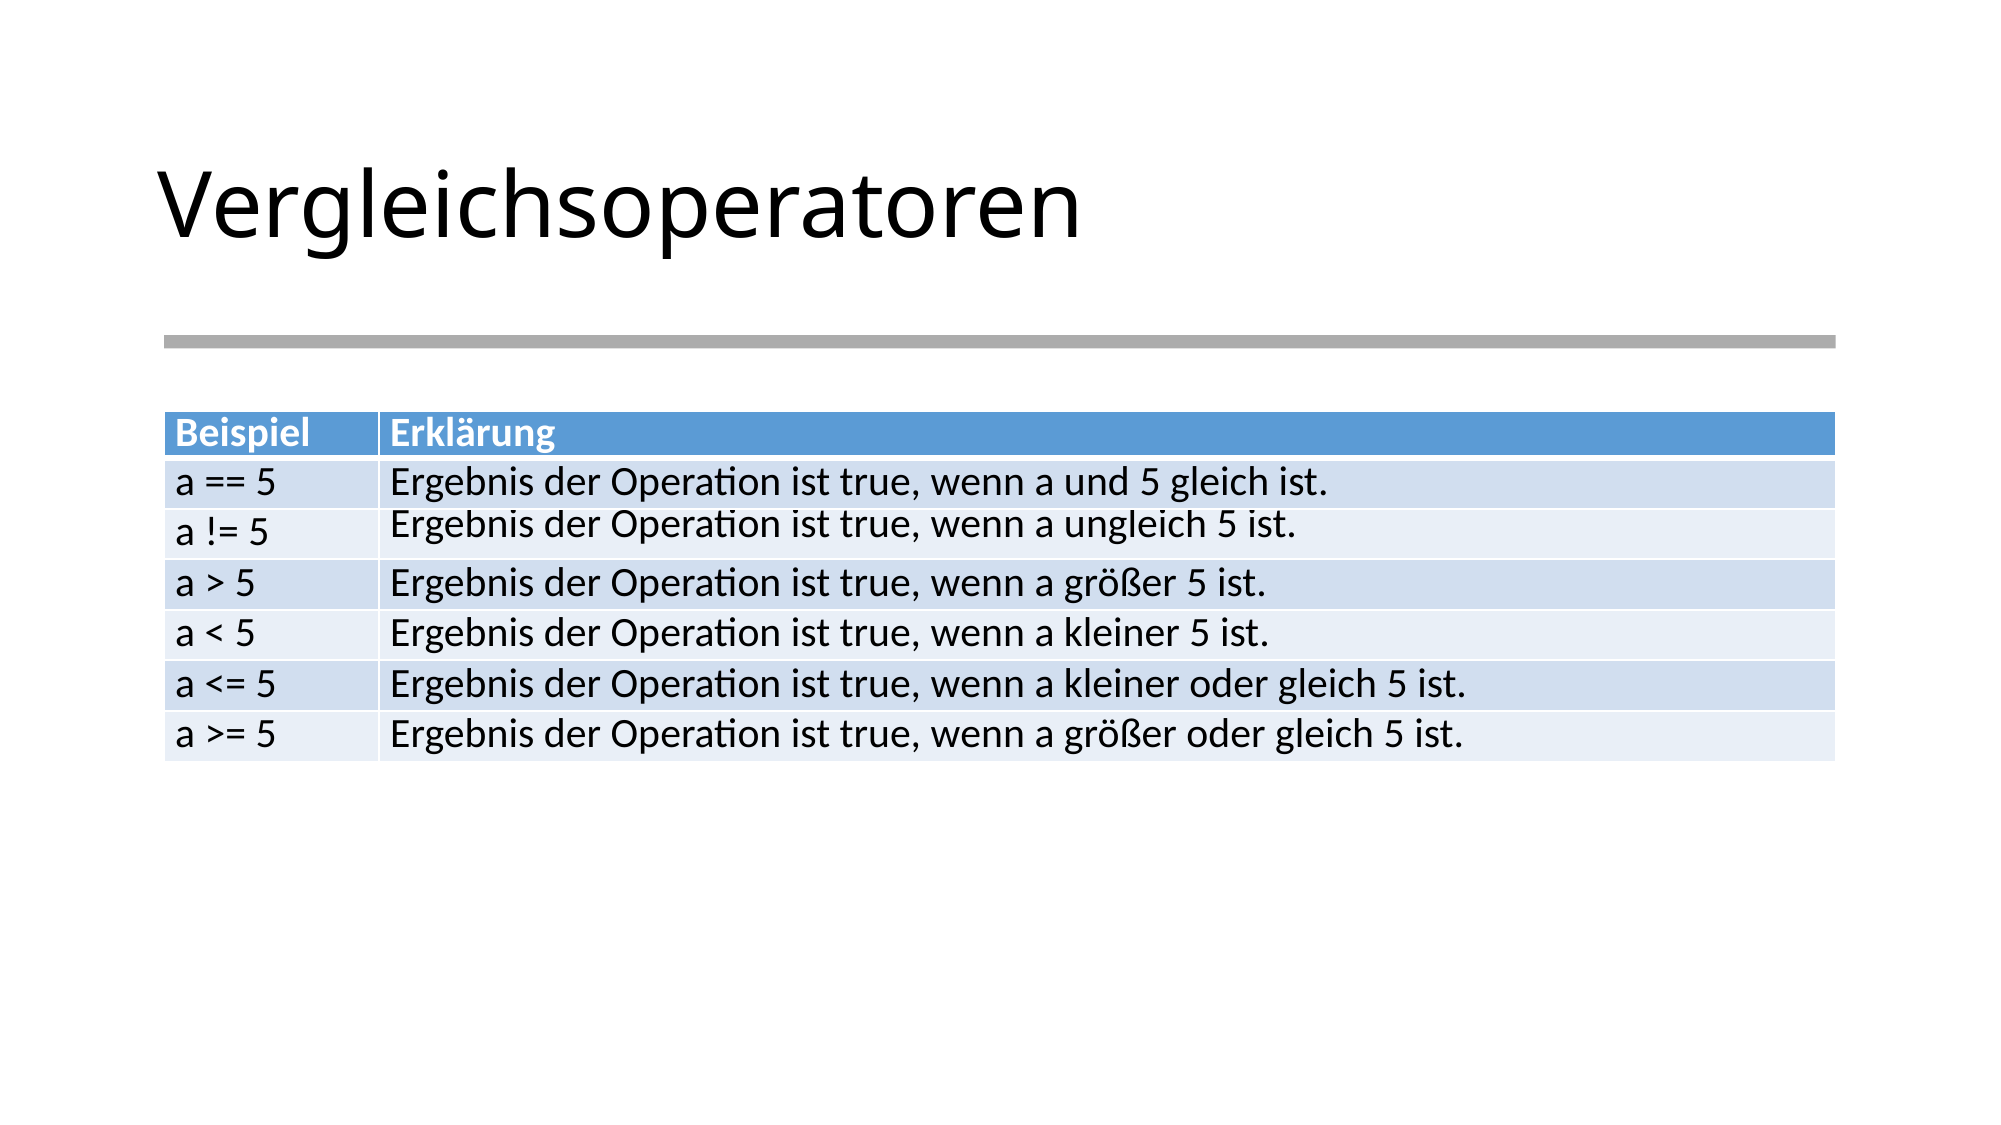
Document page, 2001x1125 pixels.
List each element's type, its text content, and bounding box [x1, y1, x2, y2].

table_header Beispiel [165, 412, 378, 455]
table_cell Ergebnis der Operation ist true, wenn a kleiner 5 ist. [380, 611, 1835, 659]
table_cell a != 5 [165, 510, 378, 558]
table_cell Ergebnis der Operation ist true, wenn a größer oder gleich 5 ist. [380, 712, 1835, 761]
table_cell a >= 5 [165, 712, 378, 761]
table_cell a < 5 [165, 611, 378, 659]
table_cell a == 5 [165, 461, 378, 508]
table_cell Ergebnis der Operation ist true, wenn a ungleich 5 ist. [380, 510, 1835, 558]
table_cell Ergebnis der Operation ist true, wenn a größer 5 ist. [380, 560, 1835, 609]
table_cell Ergebnis der Operation ist true, wenn a und 5 gleich ist. [380, 461, 1835, 508]
table_cell a > 5 [165, 560, 378, 609]
table_cell Ergebnis der Operation ist true, wenn a kleiner oder gleich 5 ist. [380, 661, 1835, 710]
title Vergleichsoperatoren [142, 99, 1858, 317]
text_box [163, 334, 1837, 349]
table_cell a <= 5 [165, 661, 378, 710]
table_header Erklärung [380, 412, 1835, 455]
